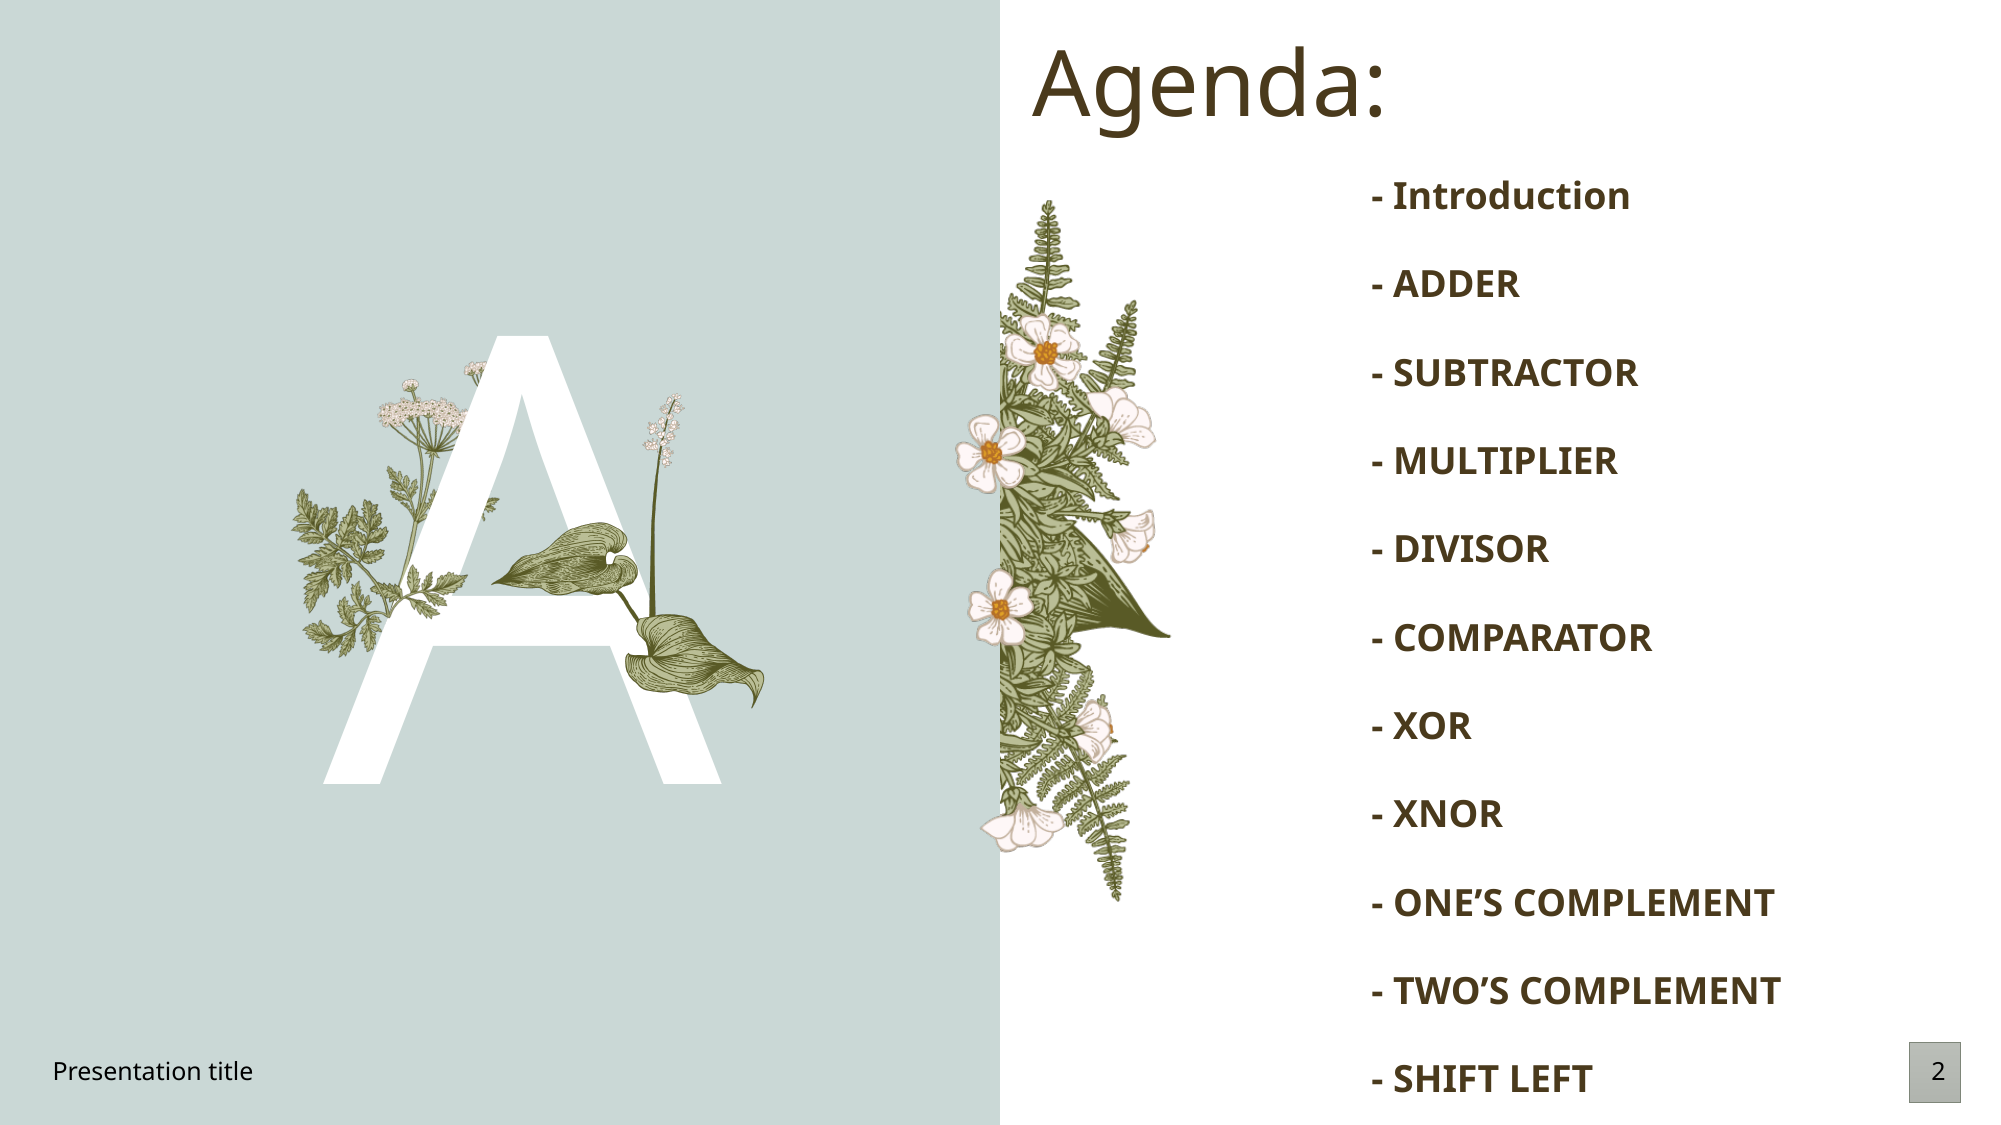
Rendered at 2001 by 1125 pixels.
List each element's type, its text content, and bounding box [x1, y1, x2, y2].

slide_number 2 [1909, 1042, 1961, 1103]
list A [201, 233, 845, 930]
footer Presentation title [37, 1042, 713, 1103]
picture [258, 384, 776, 718]
title Agenda: [1017, 0, 1633, 196]
picture [947, 190, 1186, 912]
list - Introduction - ADDER - SUBTRACTOR - MULTIPLIER - DIVISOR - COMPARATOR - XOR - XNOR - ONE’S COMPLEMENT - TWO’S COMPLEMENT - SHIFT LEFT [1356, 141, 2000, 1097]
